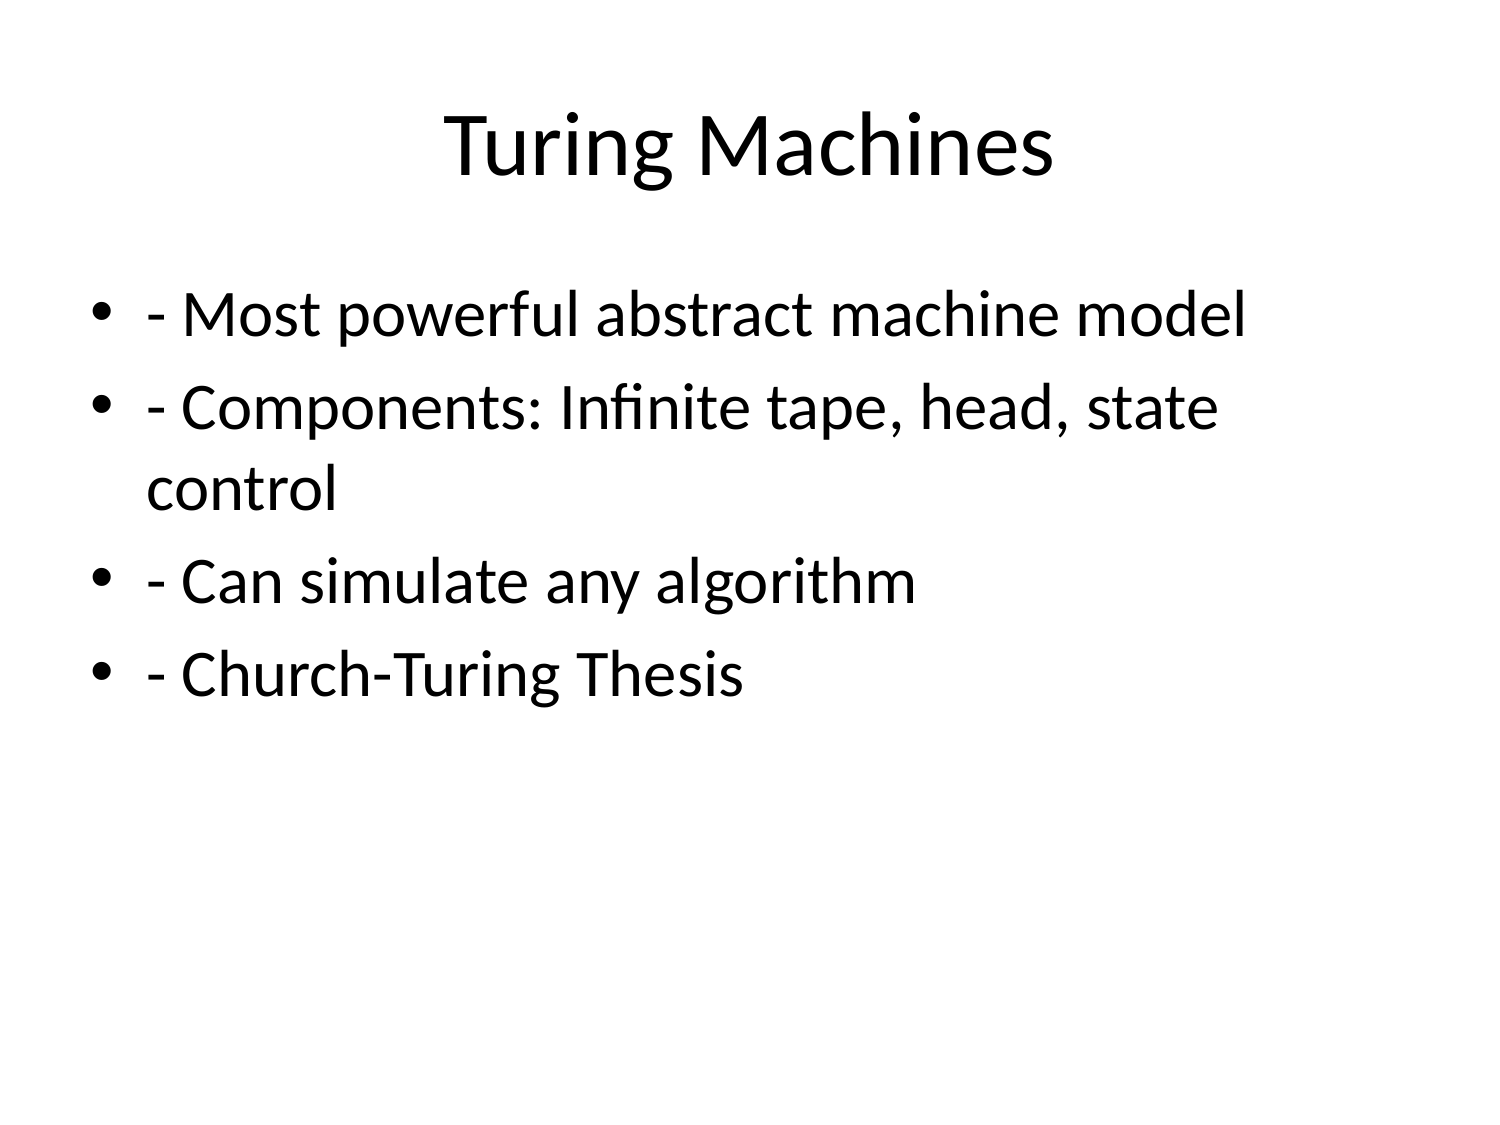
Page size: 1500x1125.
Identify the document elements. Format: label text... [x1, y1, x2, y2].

title Turing Machines [75, 45, 1425, 233]
list - Most powerful abstract machine model - Components: Infinite tape, head, state control - Can simulate any algorithm - Church-Turing Thesis [75, 262, 1425, 1005]
